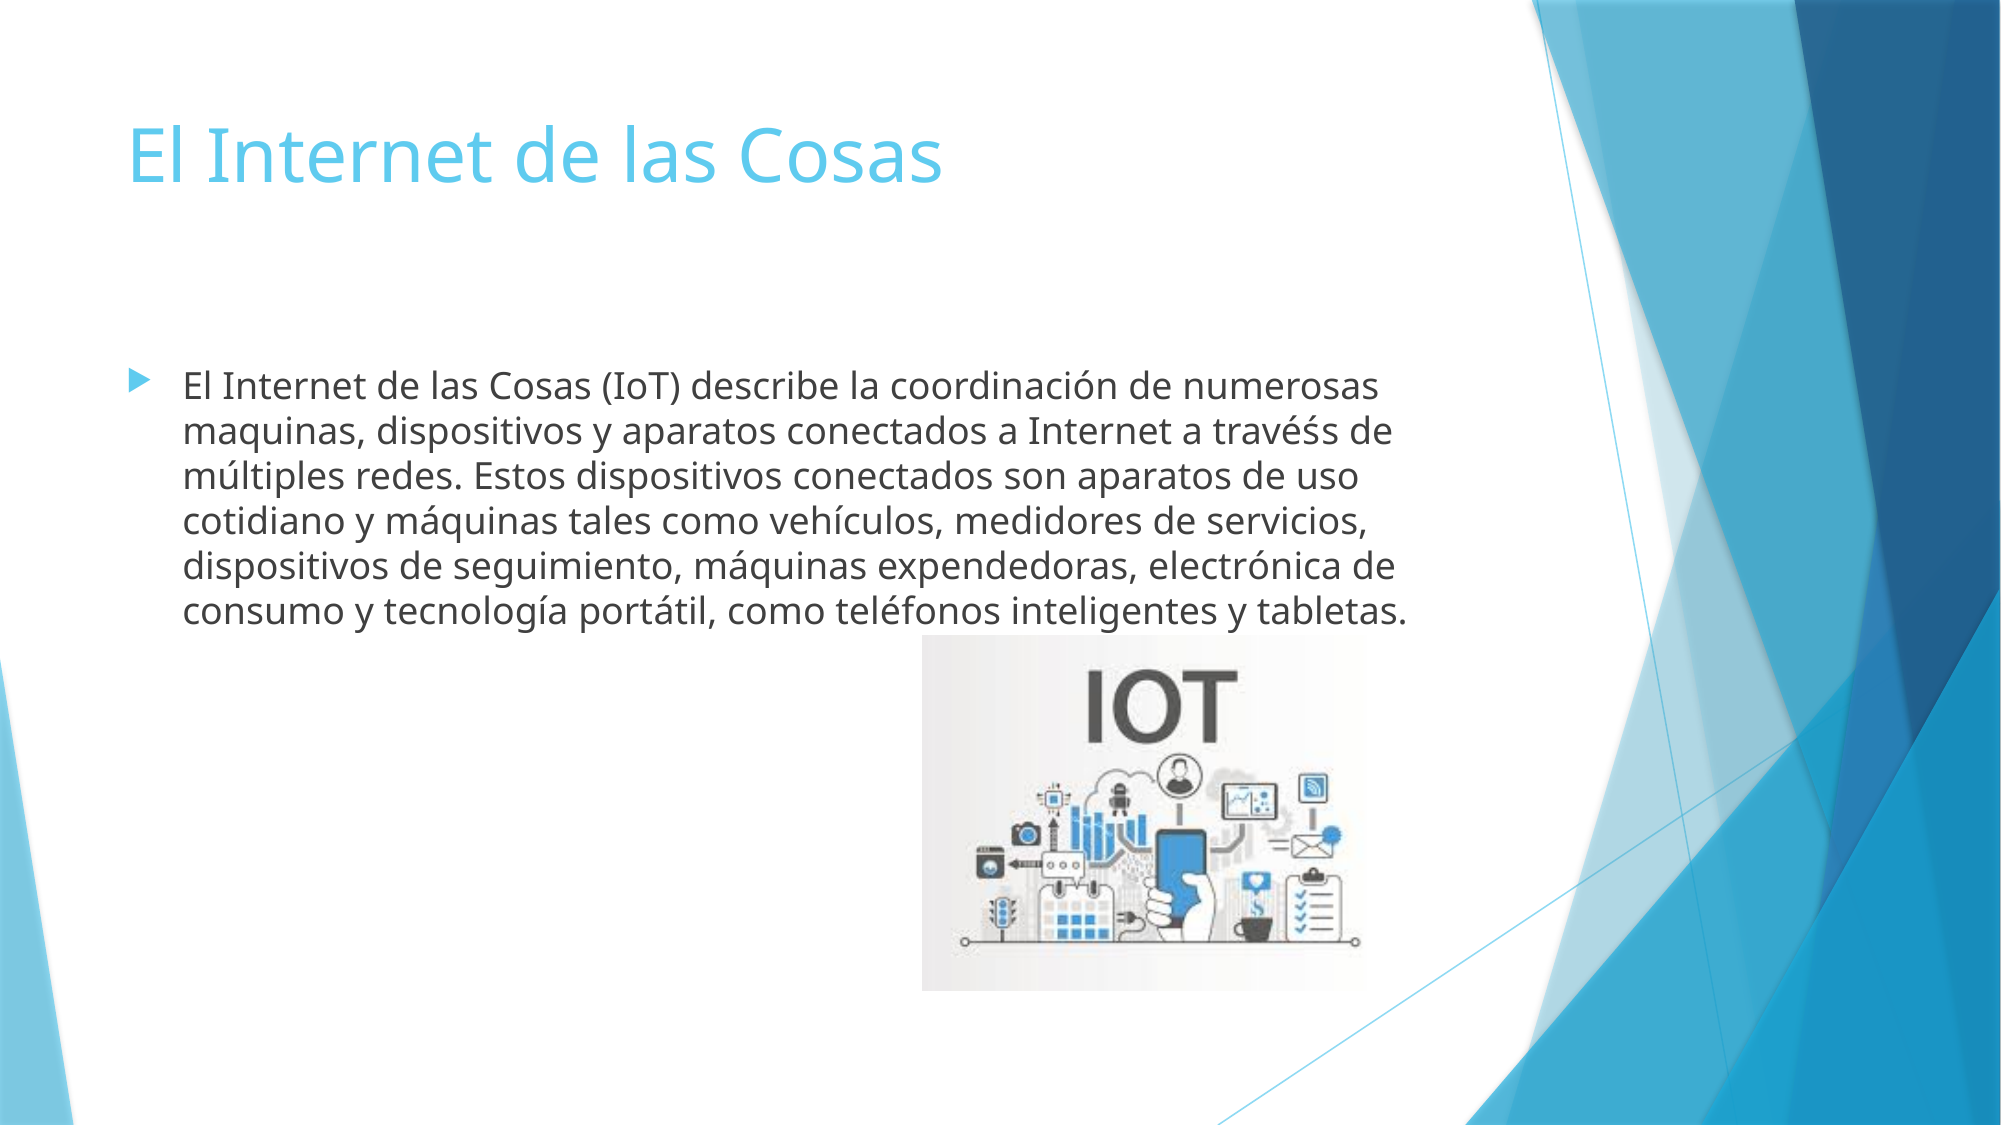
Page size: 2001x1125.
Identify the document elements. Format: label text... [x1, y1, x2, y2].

picture [921, 634, 1398, 992]
list El Internet de las Cosas (IoT) describe la coordinación de numerosas maquinas, dispositivos y aparatos conectados a Internet a travéśs de múltiples redes. Estos dispositivos conectados son aparatos de uso cotidiano y máquinas tales como vehículos, medidores de servicios, dispositivos de seguimiento, máquinas expendedoras, electrónica de consumo y tecnología portátil, como teléfonos inteligentes y tabletas. [111, 354, 1522, 992]
title El Internet de las Cosas [111, 99, 1522, 317]
